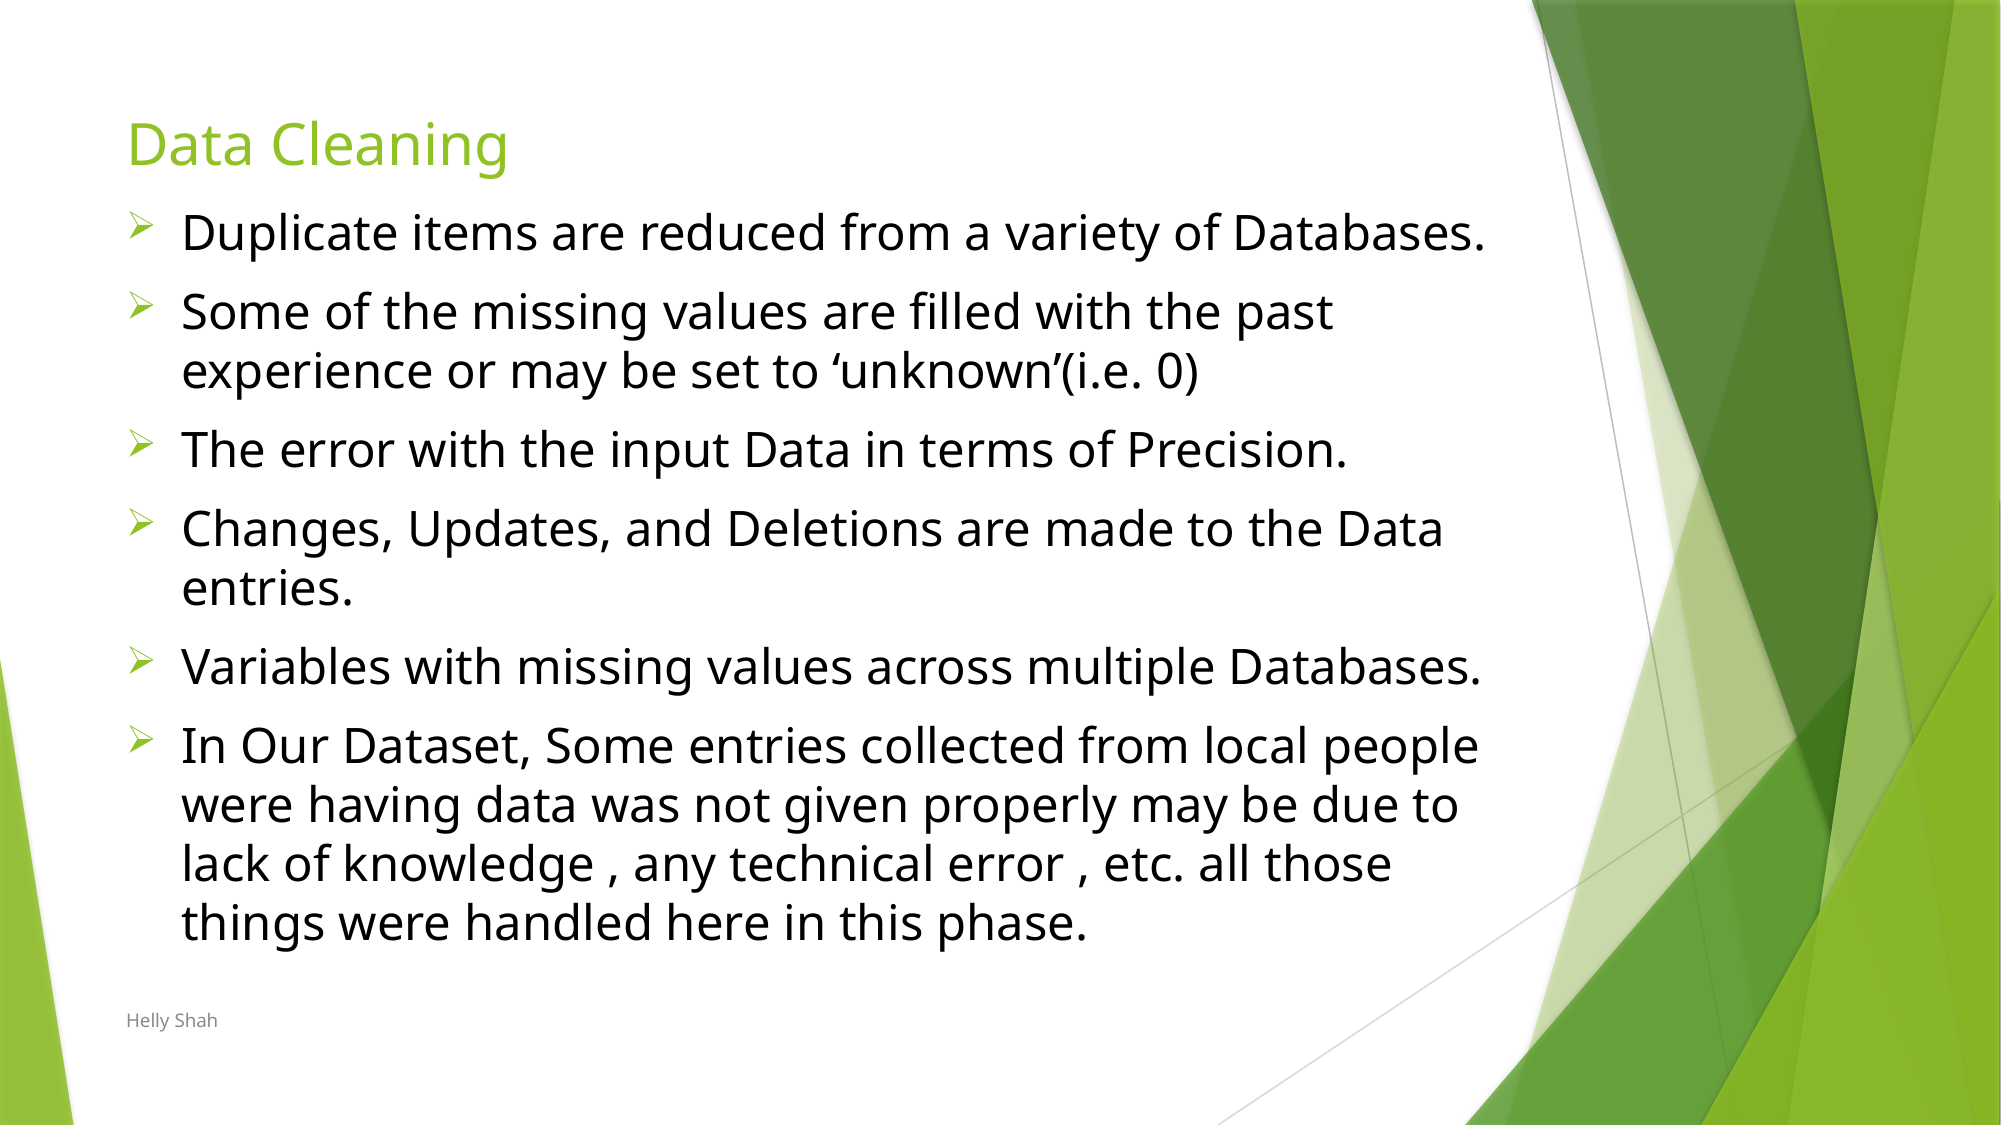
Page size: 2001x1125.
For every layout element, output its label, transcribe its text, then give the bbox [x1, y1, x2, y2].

list Duplicate items are reduced from a variety of Databases. Some of the missing values are filled with the past experience or may be set to ‘unknown’(i.e. 0) The error with the input Data in terms of Precision. Changes, Updates, and Deletions are made to the Data entries. Variables with missing values across multiple Databases. In Our Dataset, Some entries collected from local people were having data was not given properly may be due to lack of knowledge , any technical error , etc. all those things were handled here in this phase. [111, 193, 1522, 992]
footer Helly Shah [111, 991, 1145, 1051]
title Data Cleaning [111, 99, 1522, 193]
